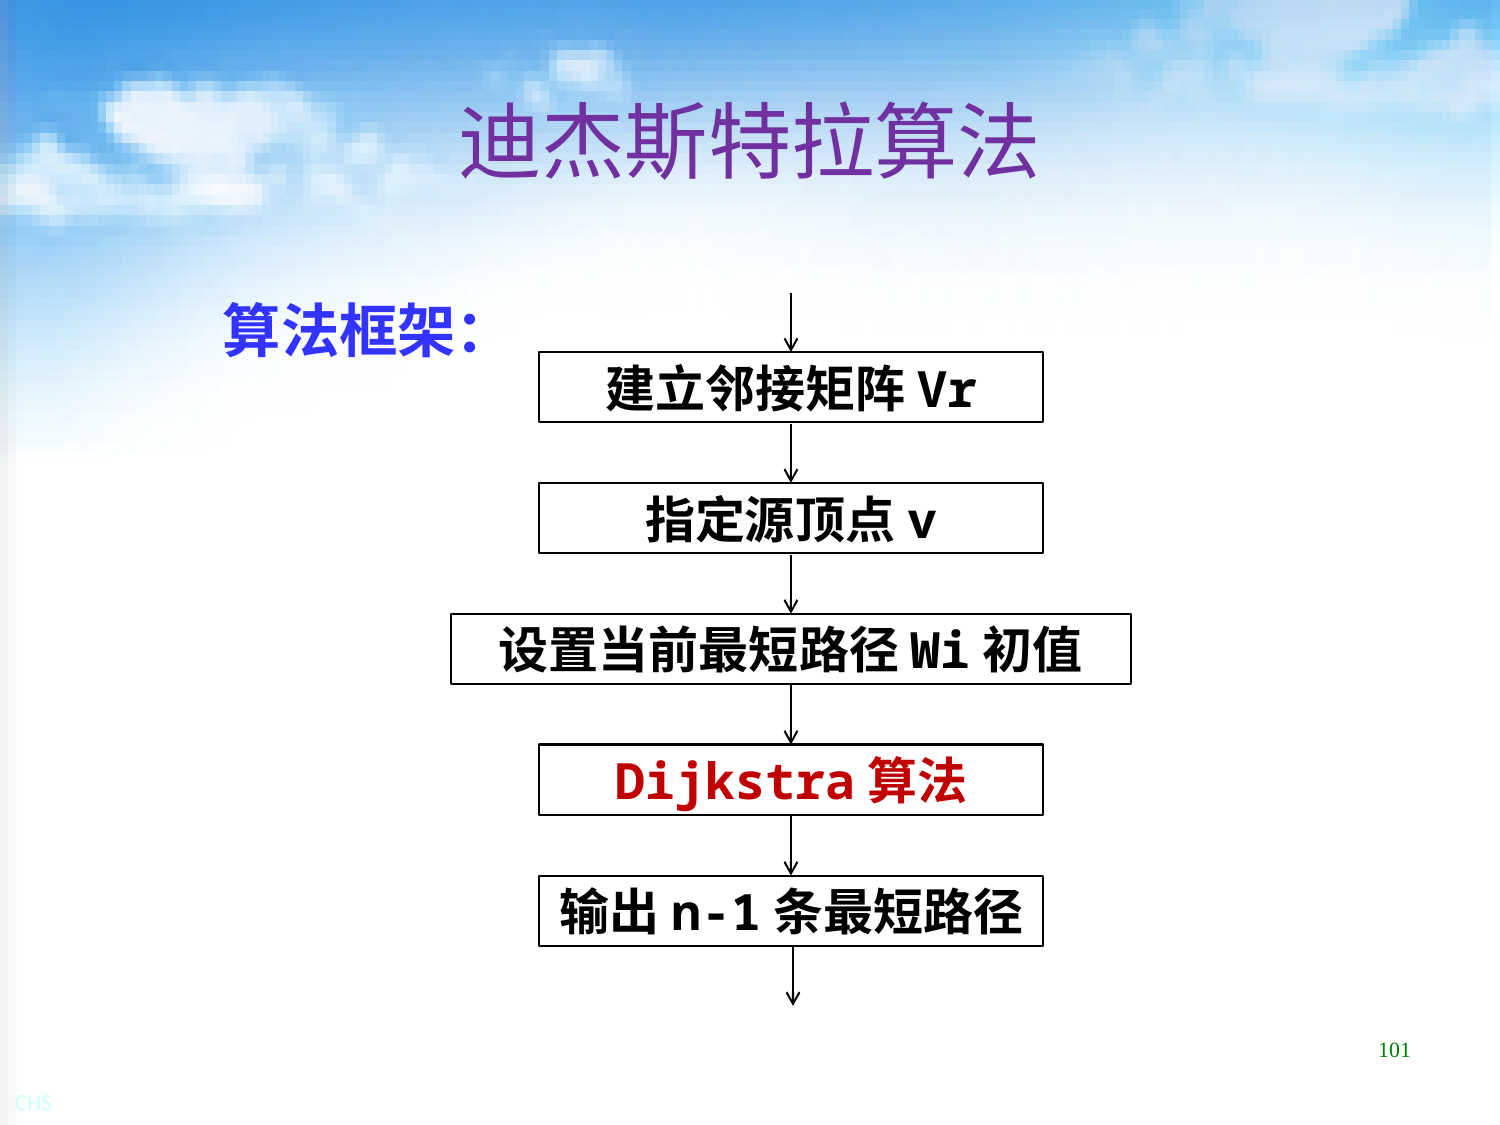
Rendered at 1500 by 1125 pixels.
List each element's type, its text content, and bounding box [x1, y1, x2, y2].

slide_number 101 [1359, 1031, 1430, 1067]
list 算法框架： [163, 262, 1337, 985]
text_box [450, 292, 1131, 1007]
picture [0, 0, 1500, 1125]
title 迪杰斯特拉算法 [163, 44, 1337, 233]
